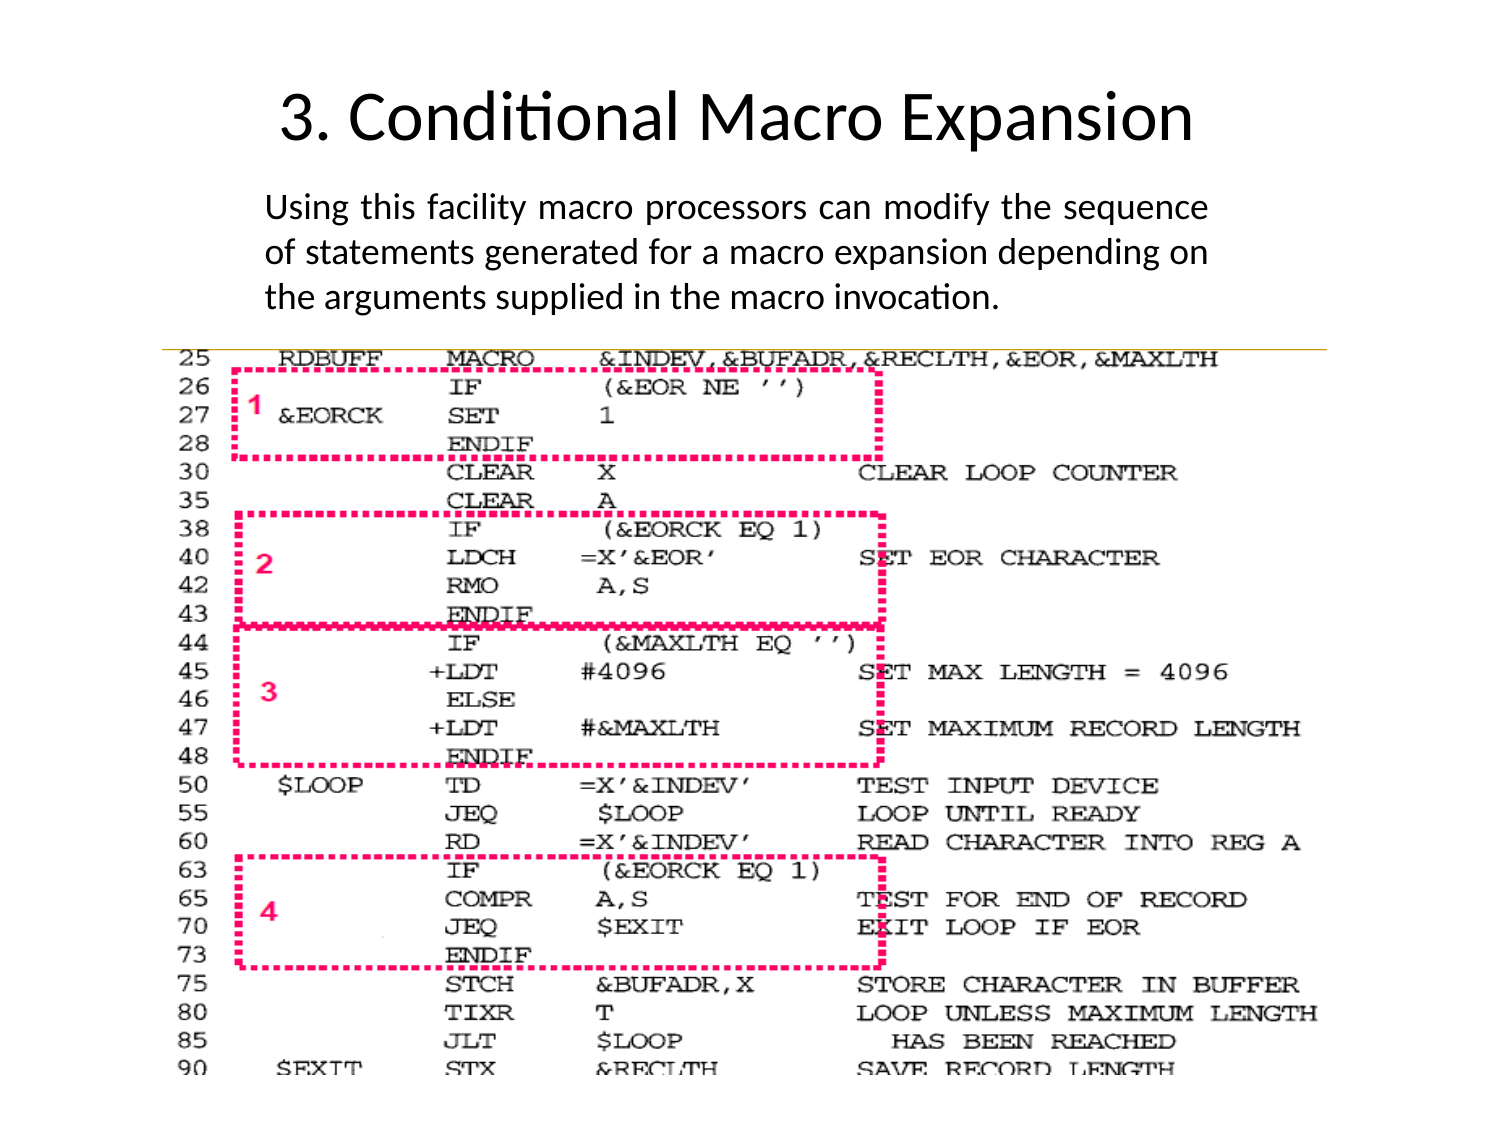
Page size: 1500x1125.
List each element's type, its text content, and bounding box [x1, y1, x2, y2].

title 3. Conditional Macro Expansion [62, 0, 1413, 163]
text_box Using this facility macro processors can modify the sequence of statements generated for a macro expansion depending on the arguments supplied in the macro invocation. [249, 174, 1225, 325]
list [162, 349, 1351, 1076]
